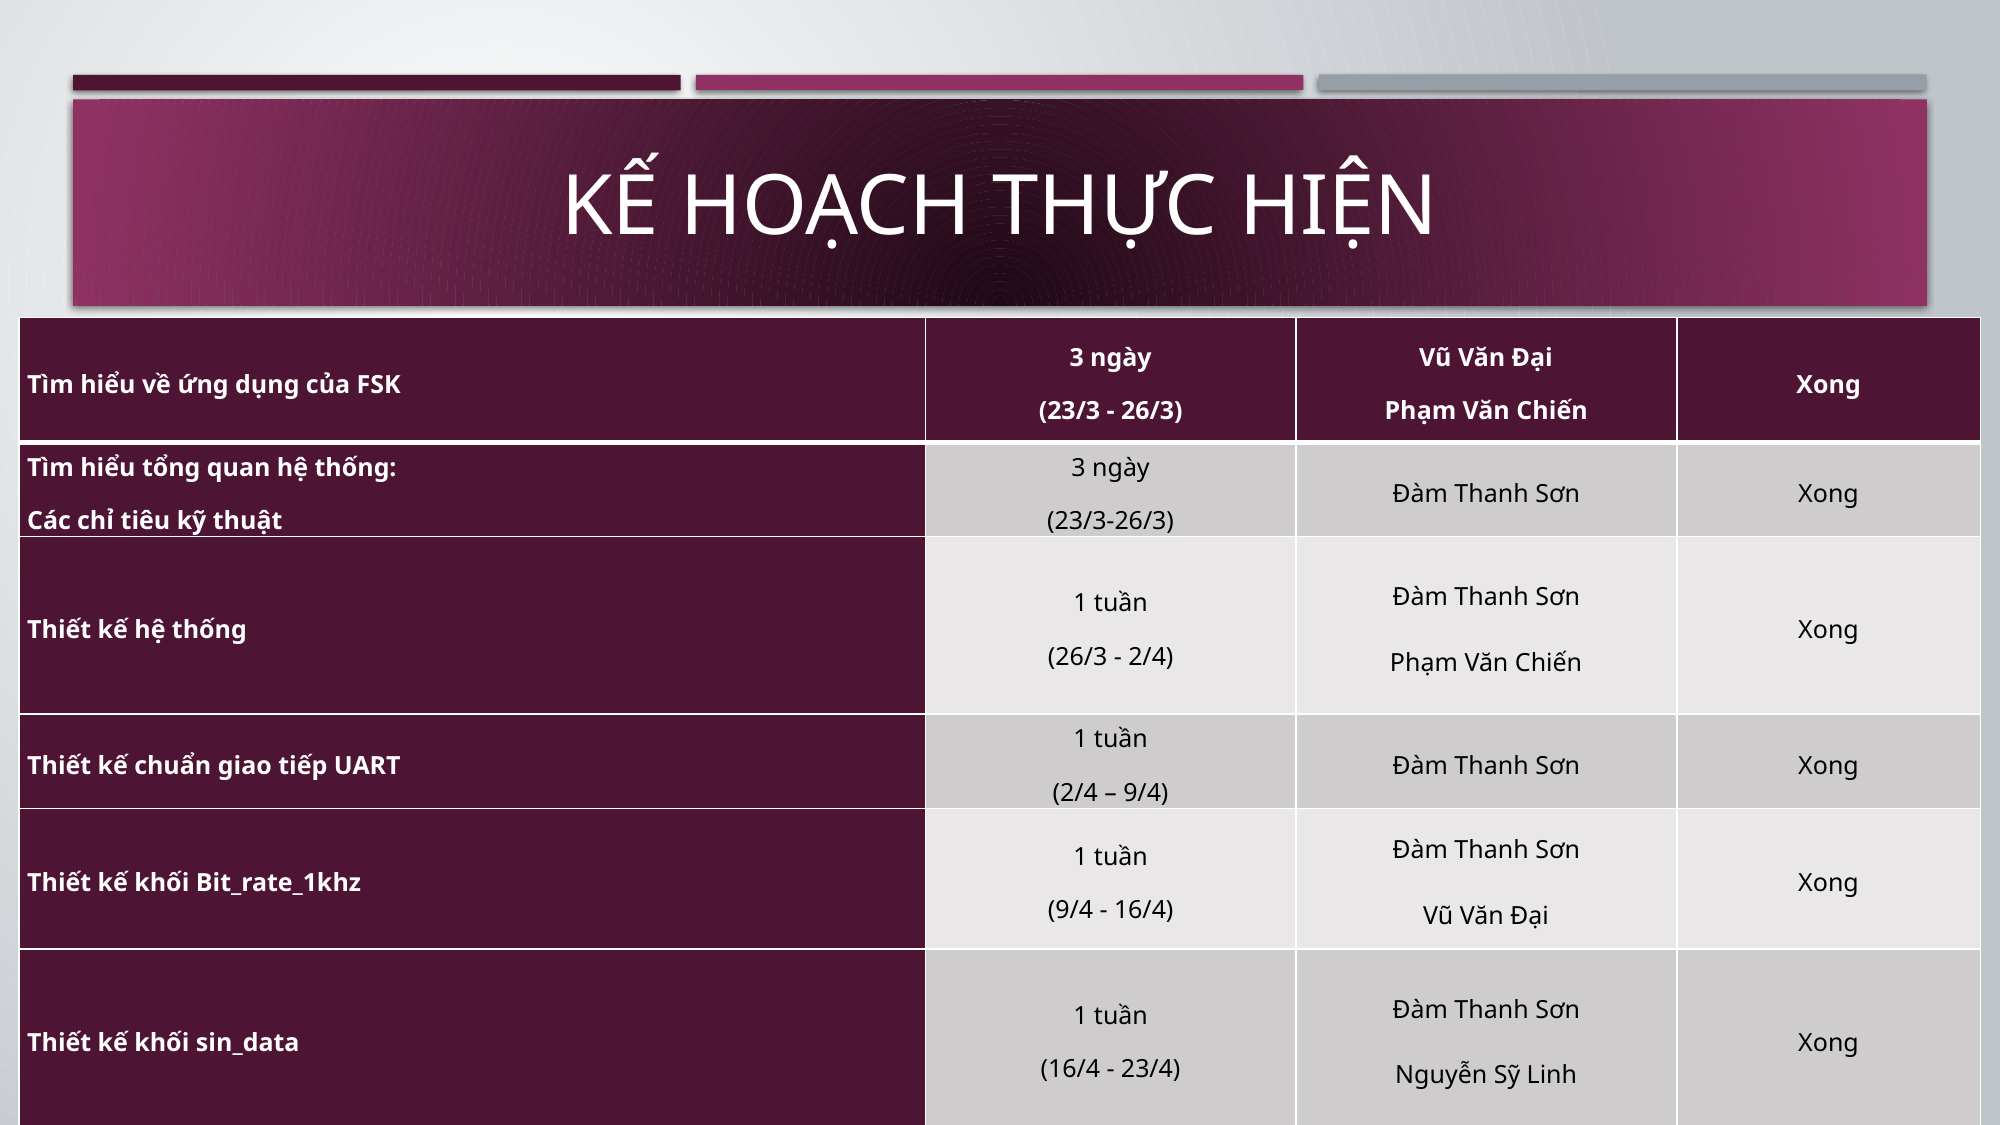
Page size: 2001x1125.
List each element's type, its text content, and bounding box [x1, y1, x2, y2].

table_cell 1 tuần (2/4 – 9/4) [926, 715, 1295, 808]
table_cell Thiết kế chuẩn giao tiếp UART [20, 715, 925, 808]
table_cell Đàm Thanh Sơn Phạm Văn Chiến [1297, 537, 1676, 713]
table_cell Xong [1678, 537, 1980, 713]
table_cell 1 tuần (16/4 - 23/4) [926, 950, 1295, 1125]
table_cell Xong [1678, 809, 1980, 948]
table_cell Thiết kế khối sin_data [20, 950, 925, 1125]
table_cell Thiết kế khối Bit_rate_1khz [20, 809, 925, 948]
table_cell Xong [1678, 715, 1980, 808]
table_cell Đàm Thanh Sơn [1297, 715, 1676, 808]
table_cell 1 tuần (26/3 - 2/4) [926, 537, 1295, 713]
table_header Tìm hiểu về ứng dụng của FSK [20, 318, 925, 440]
table_cell Tìm hiểu tổng quan hệ thống: Các chỉ tiêu kỹ thuật [20, 445, 925, 536]
table_cell Đàm Thanh Sơn Nguyễn Sỹ Linh [1297, 950, 1676, 1125]
table_header Xong [1678, 318, 1980, 440]
table_header 3 ngày (23/3 - 26/3) [926, 318, 1295, 440]
title Kế hoạch thực hiện [95, 119, 1905, 282]
table_cell Đàm Thanh Sơn [1297, 445, 1676, 536]
table_cell Xong [1678, 445, 1980, 536]
table_header Vũ Văn Đại Phạm Văn Chiến [1297, 318, 1676, 440]
table_cell Xong [1678, 950, 1980, 1125]
table_cell Thiết kế hệ thống [20, 537, 925, 713]
table_cell 3 ngày (23/3-26/3) [926, 445, 1295, 536]
table_cell 1 tuần (9/4 - 16/4) [926, 809, 1295, 948]
table_cell Đàm Thanh Sơn Vũ Văn Đại [1297, 809, 1676, 948]
